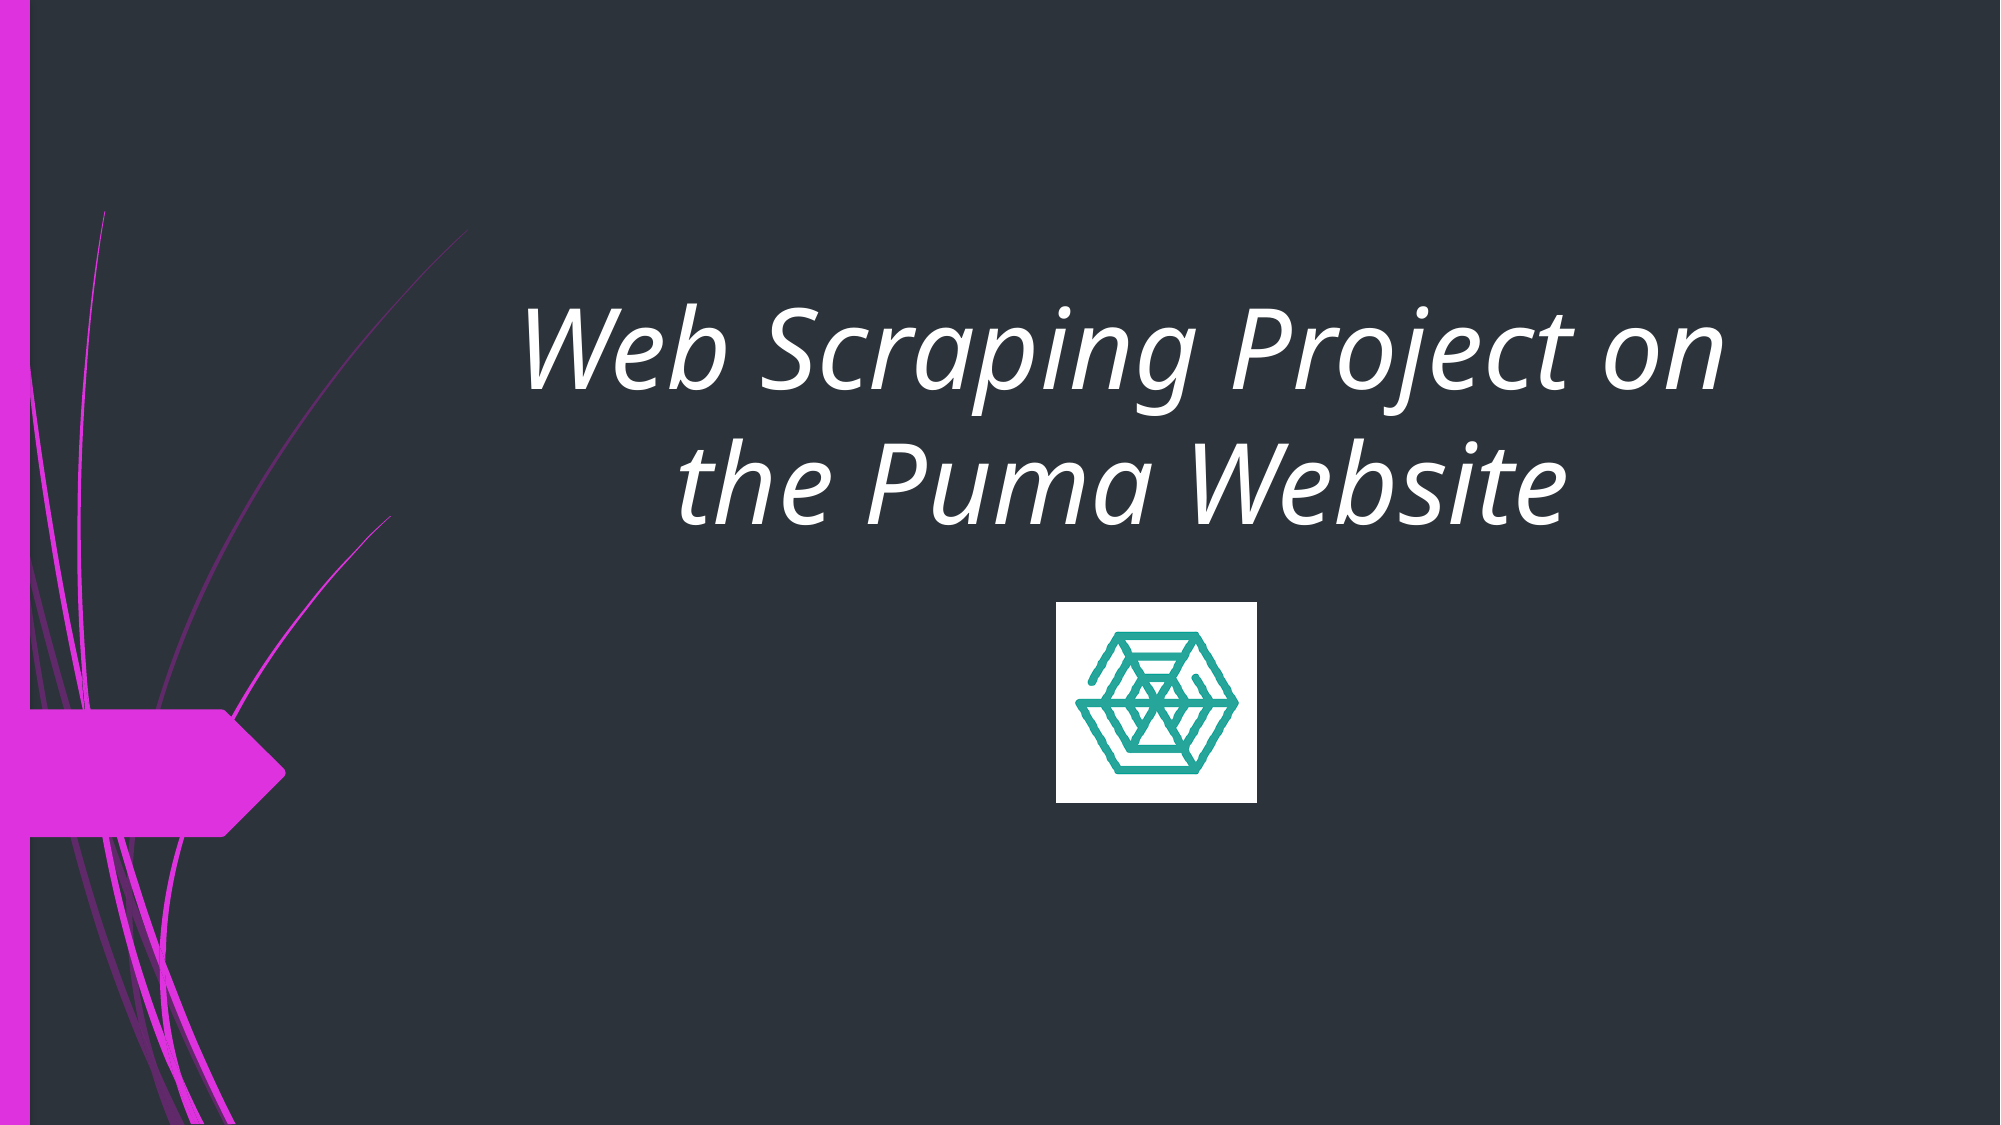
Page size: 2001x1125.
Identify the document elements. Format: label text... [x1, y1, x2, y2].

text_box Web Scraping Project on the Puma Website [448, 269, 1799, 599]
picture [1055, 602, 1257, 804]
